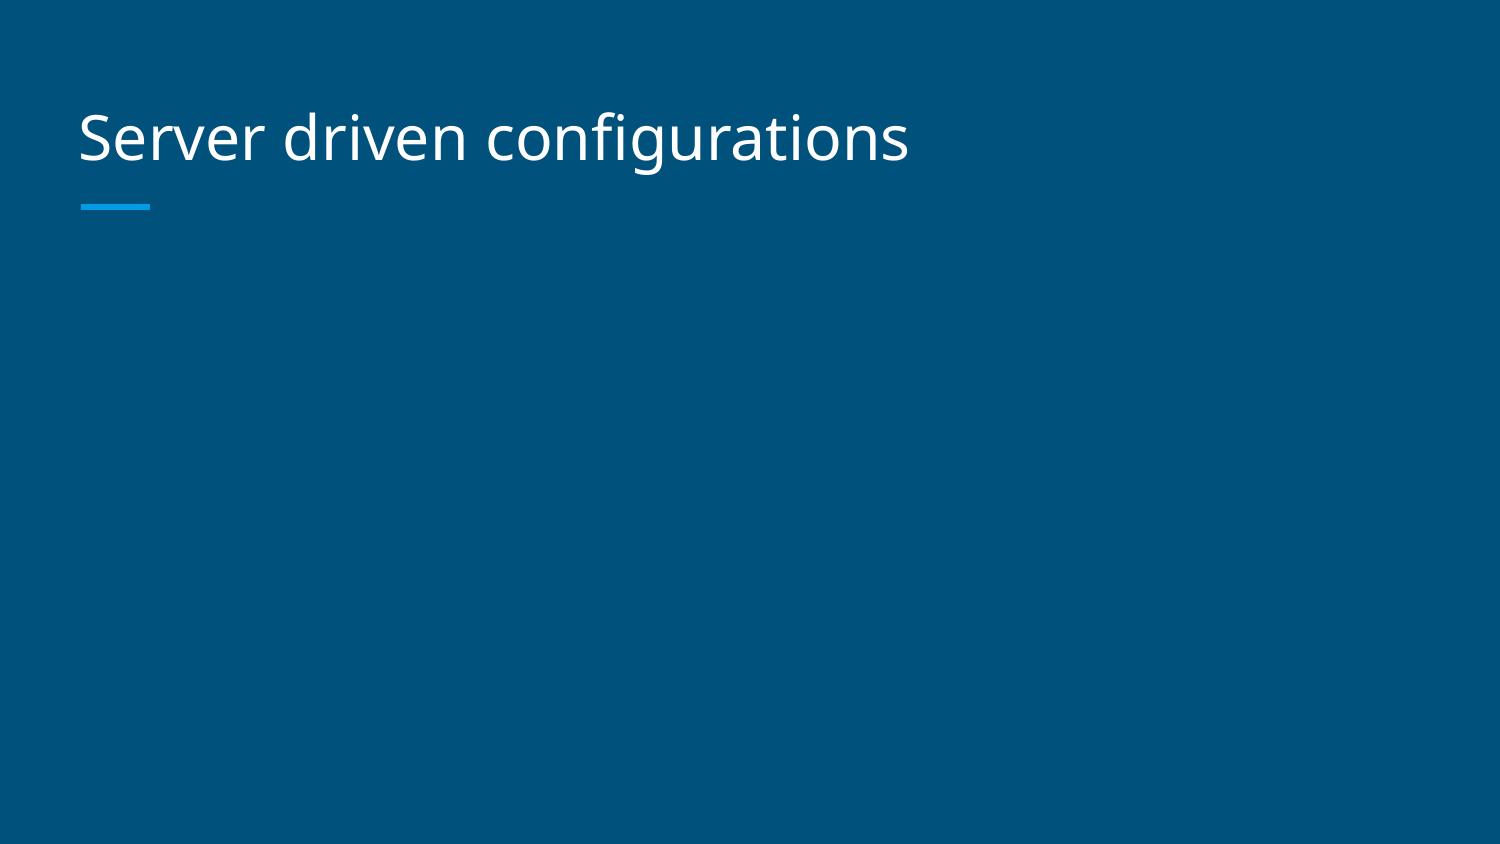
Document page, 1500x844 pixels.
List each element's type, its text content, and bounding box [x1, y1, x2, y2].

title Server driven configurations [63, 75, 1437, 188]
